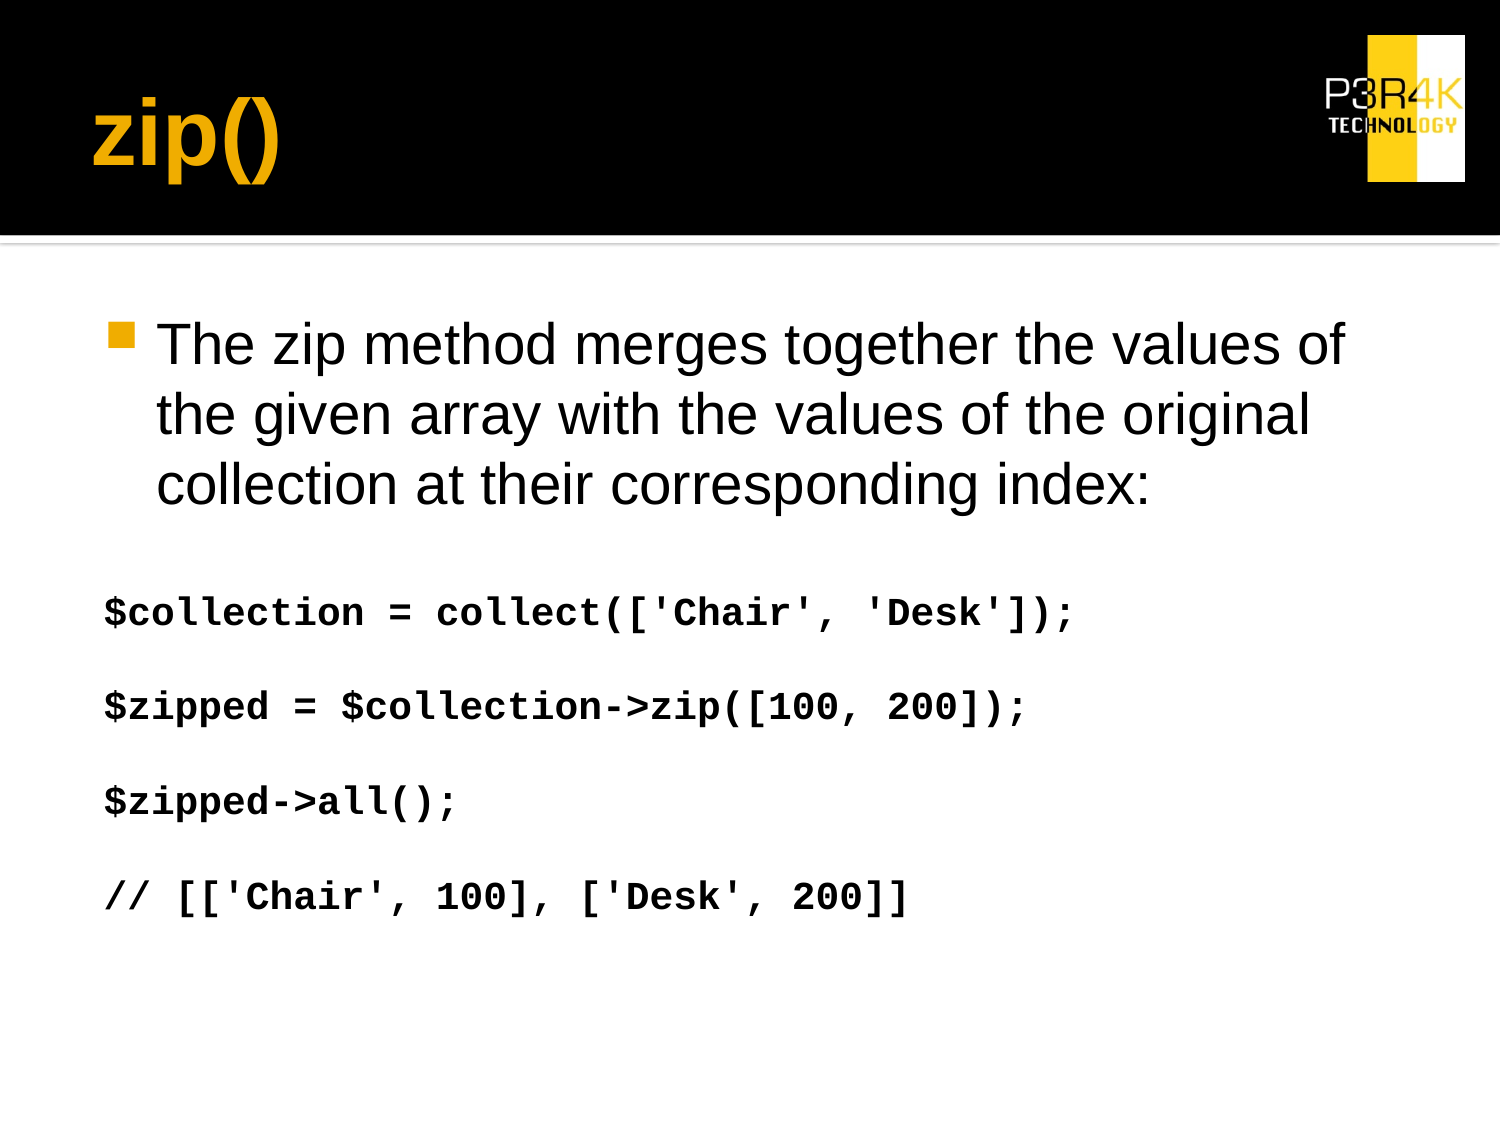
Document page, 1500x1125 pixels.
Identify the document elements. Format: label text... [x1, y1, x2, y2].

title zip() [75, 25, 1425, 231]
picture [1425, 35, 1465, 182]
list The zip method merges together the values of the given array with the values of the original collection at their corresponding index: $collection = collect(['Chair', 'Desk']); $zipped = $collection->zip([100, 200]); $zipped->all(); // [['Chair', 100], ['Desk', 200]] [75, 291, 1425, 1050]
